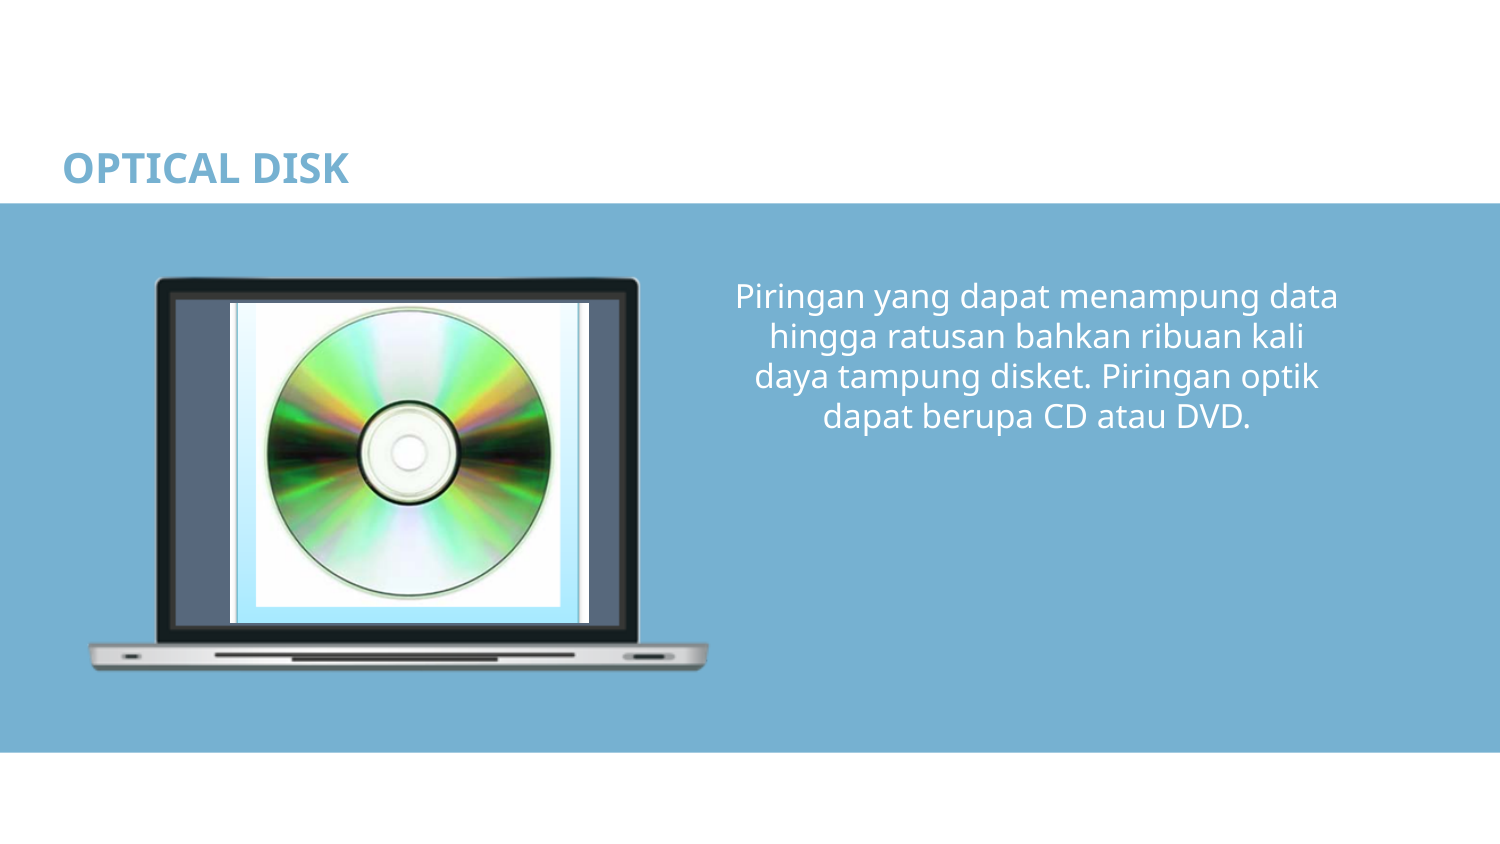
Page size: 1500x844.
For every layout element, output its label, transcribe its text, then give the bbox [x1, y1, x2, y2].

picture [0, 232, 861, 714]
text_box Piringan yang dapat menampung data hingga ratusan bahkan ribuan kali daya tampung disket. Piringan optik dapat berupa CD atau DVD. [714, 268, 1361, 443]
text_box OPTICAL DISK [47, 134, 1453, 200]
